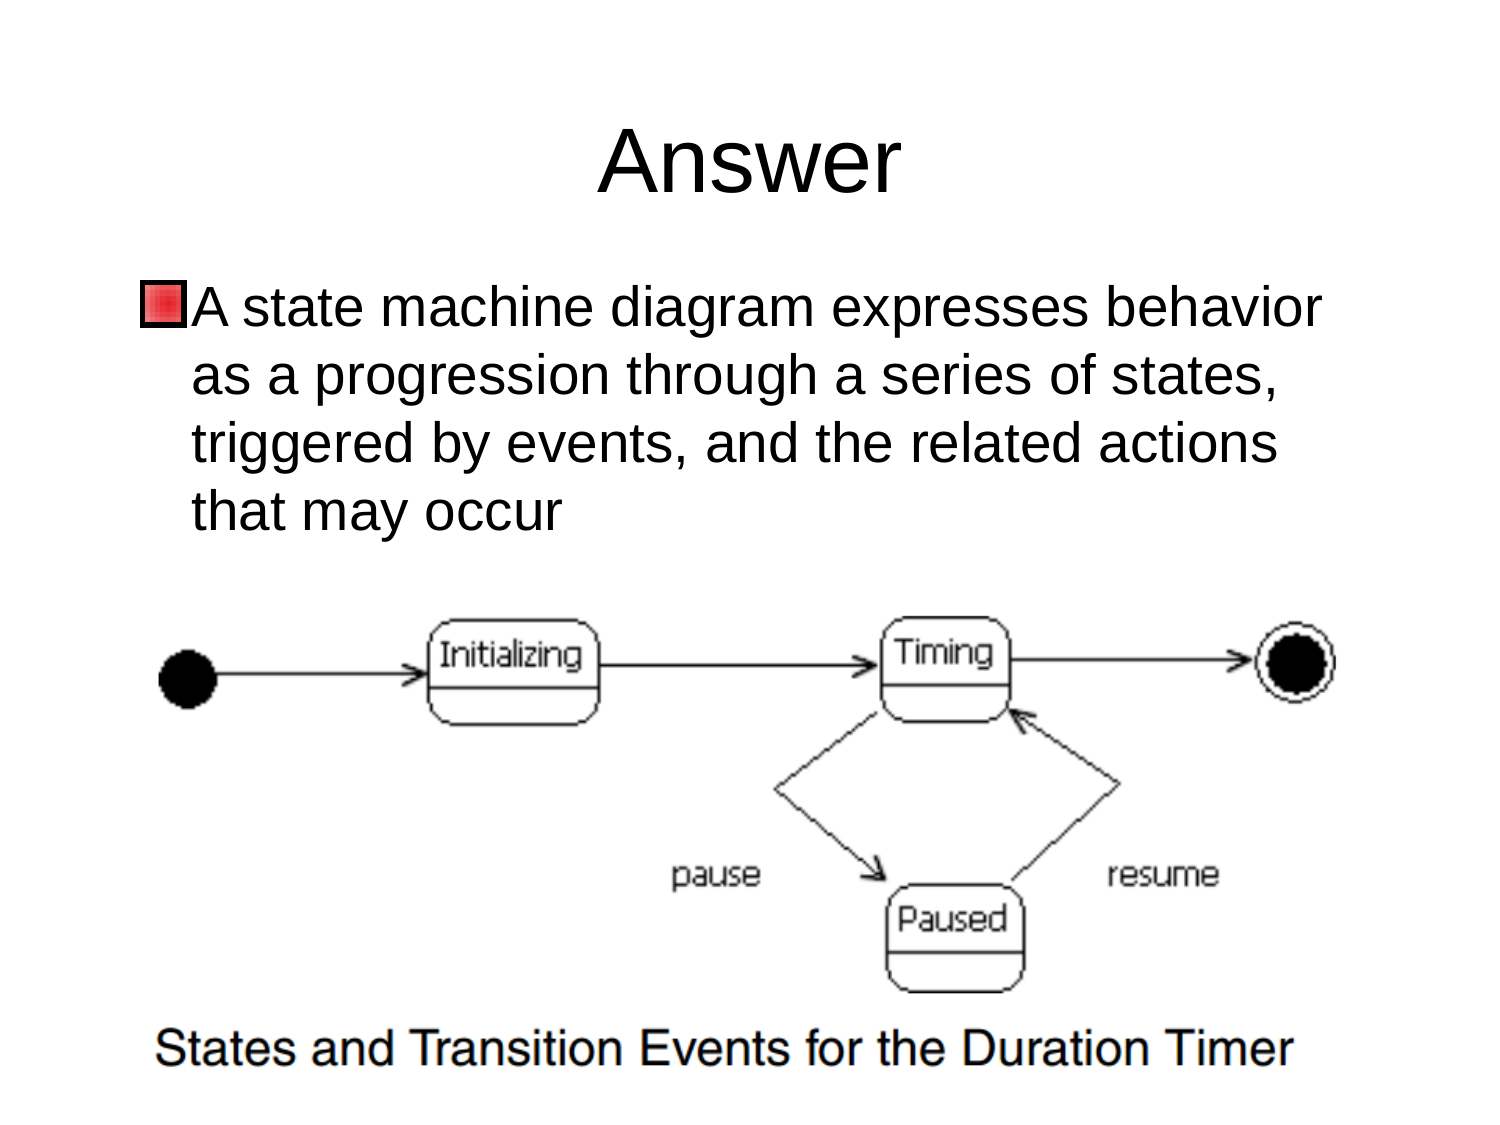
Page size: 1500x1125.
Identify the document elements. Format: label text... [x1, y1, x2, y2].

list A state machine diagram expresses behavior as a progression through a series of states, triggered by events, and the related actions that may occur [125, 262, 1400, 550]
picture [140, 280, 187, 328]
title Answer [112, 62, 1388, 250]
picture [112, 560, 1408, 1125]
